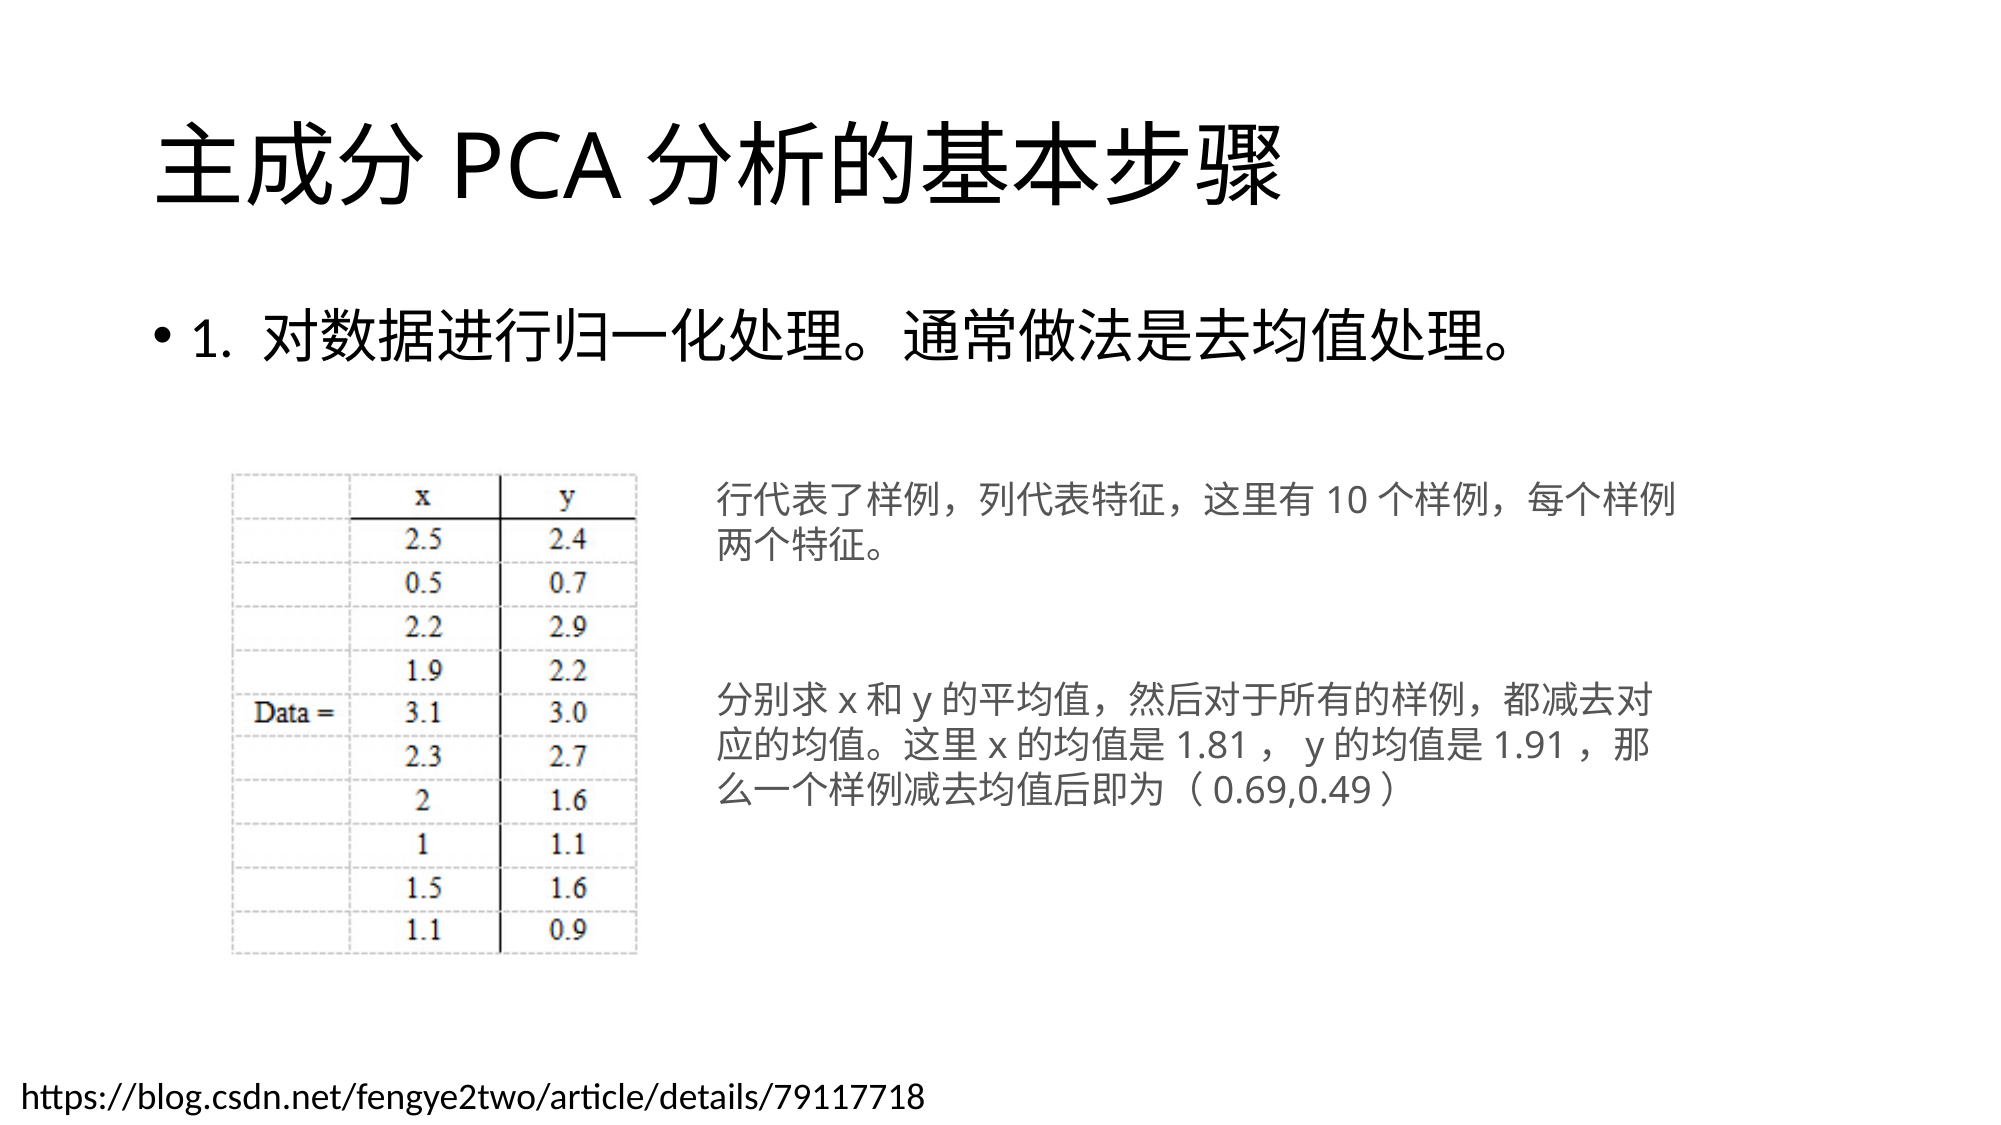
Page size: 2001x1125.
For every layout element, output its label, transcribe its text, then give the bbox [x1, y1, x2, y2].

text_box https://blog.csdn.net/fengye2two/article/details/79117718 [5, 1064, 942, 1125]
title 主成分PCA分析的基本步骤 [137, 59, 1863, 278]
text_box 行代表了样例，列代表特征，这里有10个样例，每个样例两个特征。 [701, 468, 1702, 574]
text_box 分别求x和y的平均值，然后对于所有的样例，都减去对应的均值。这里x的均值是1.81，y的均值是1.91，那么一个样例减去均值后即为（0.69,0.49） [701, 668, 1702, 818]
picture [228, 468, 642, 957]
list 1. 对数据进行归一化处理。通常做法是去均值处理。 [137, 299, 1863, 1014]
